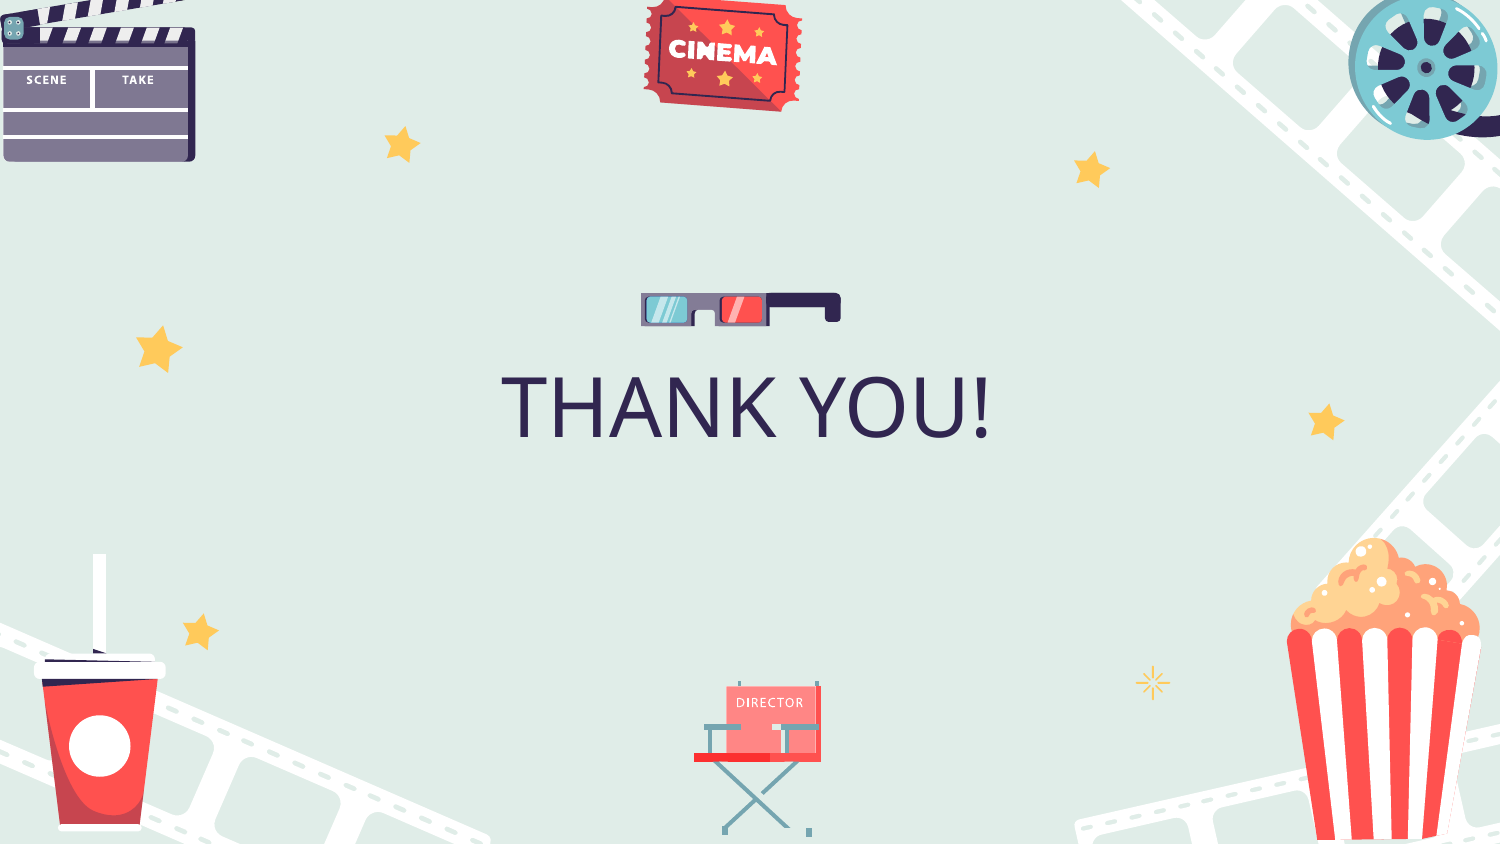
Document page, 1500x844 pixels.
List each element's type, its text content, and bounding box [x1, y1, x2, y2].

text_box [1135, 665, 1171, 701]
text_box [1074, 151, 1111, 189]
title THANK YOU! [283, 338, 1212, 844]
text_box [635, 0, 811, 136]
text_box [1308, 403, 1345, 441]
text_box [136, 325, 183, 373]
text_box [1262, 550, 1495, 844]
text_box [182, 613, 220, 651]
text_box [694, 680, 822, 838]
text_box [33, 553, 166, 832]
text_box [384, 126, 421, 163]
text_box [0, 0, 196, 162]
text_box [1344, 0, 1500, 163]
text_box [640, 292, 841, 327]
